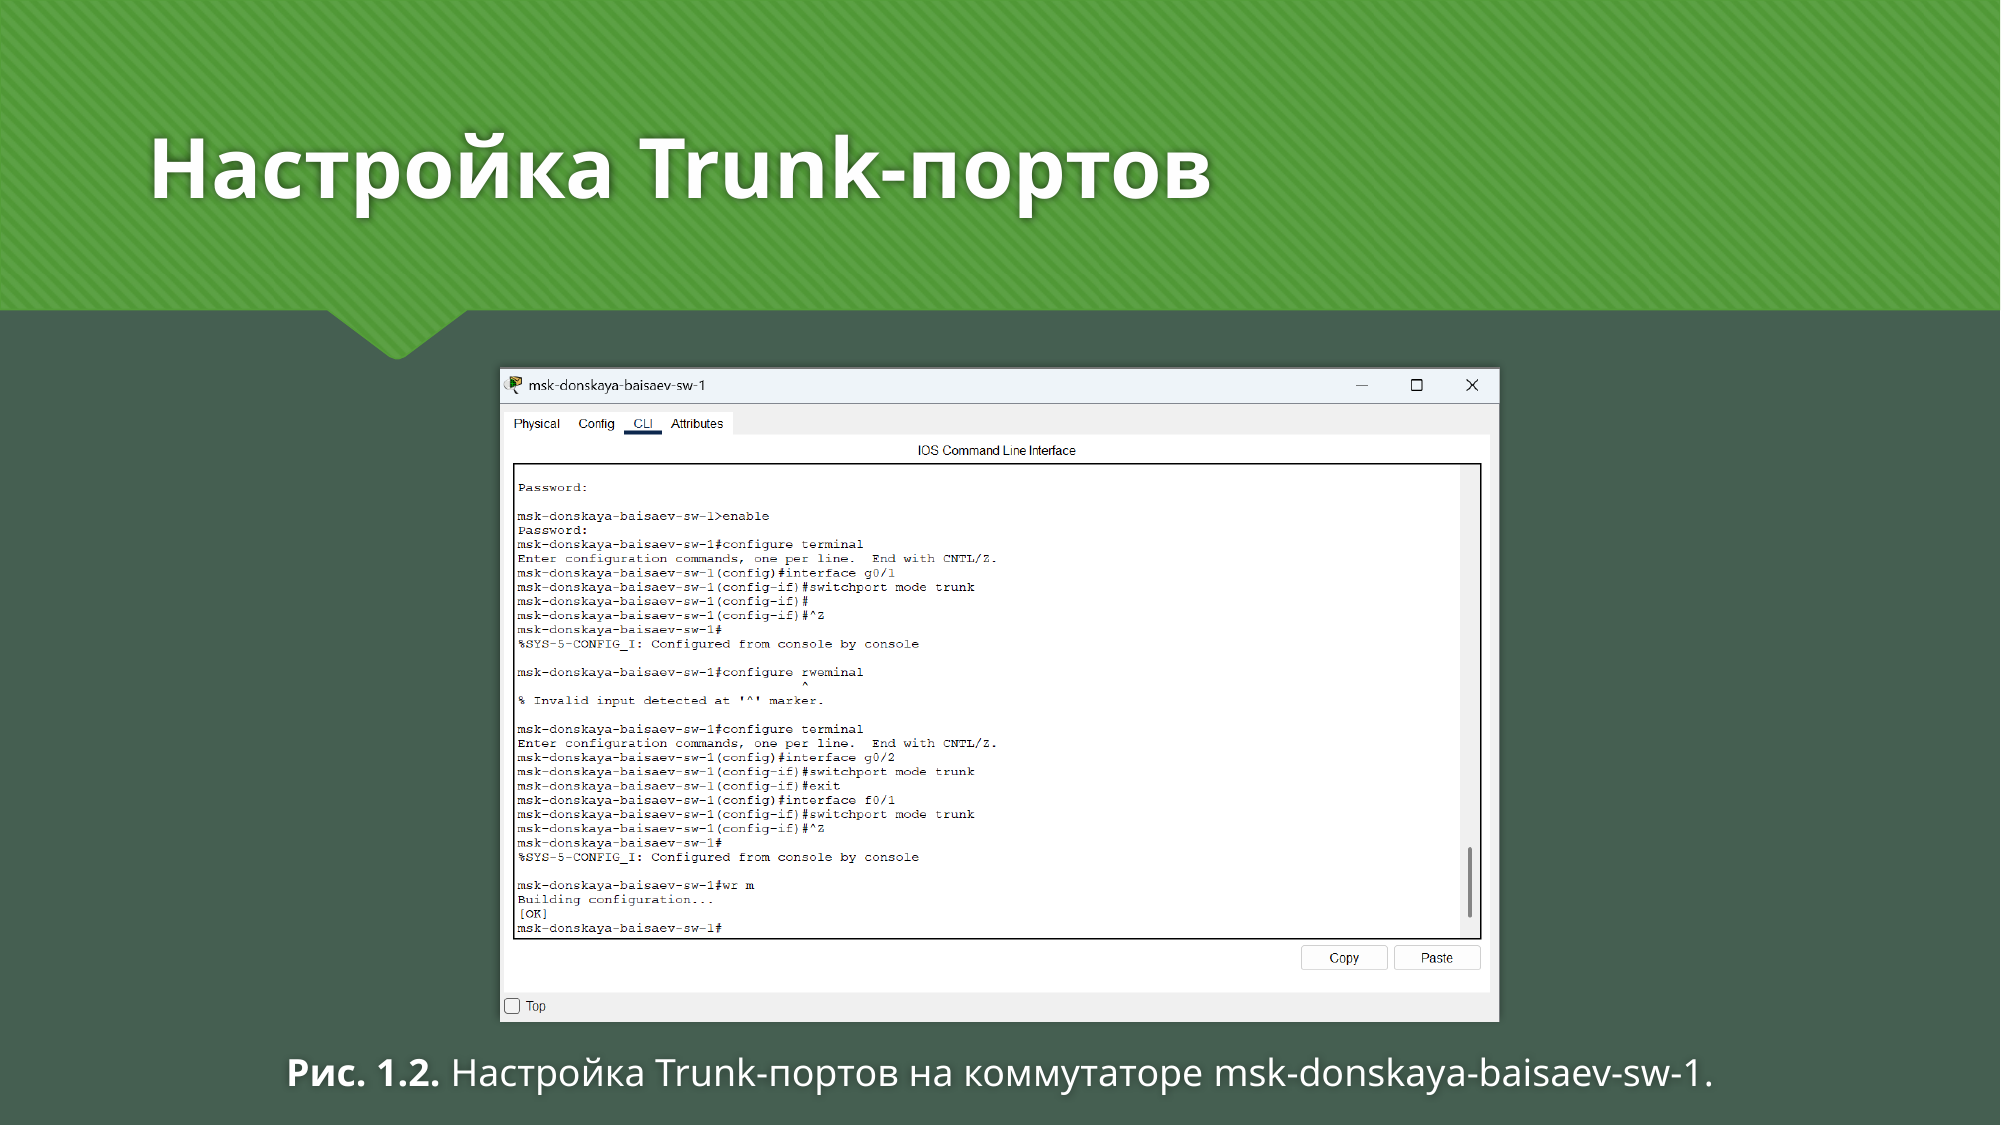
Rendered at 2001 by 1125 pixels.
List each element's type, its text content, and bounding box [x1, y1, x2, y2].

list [499, 367, 1500, 1022]
text_box Рис. 1.2. Настройка Trunk-портов на коммутаторе msk-donskaya-baisaev-sw-1. [73, 1017, 1927, 1125]
title Настройка Trunk-портов [132, 103, 1868, 223]
